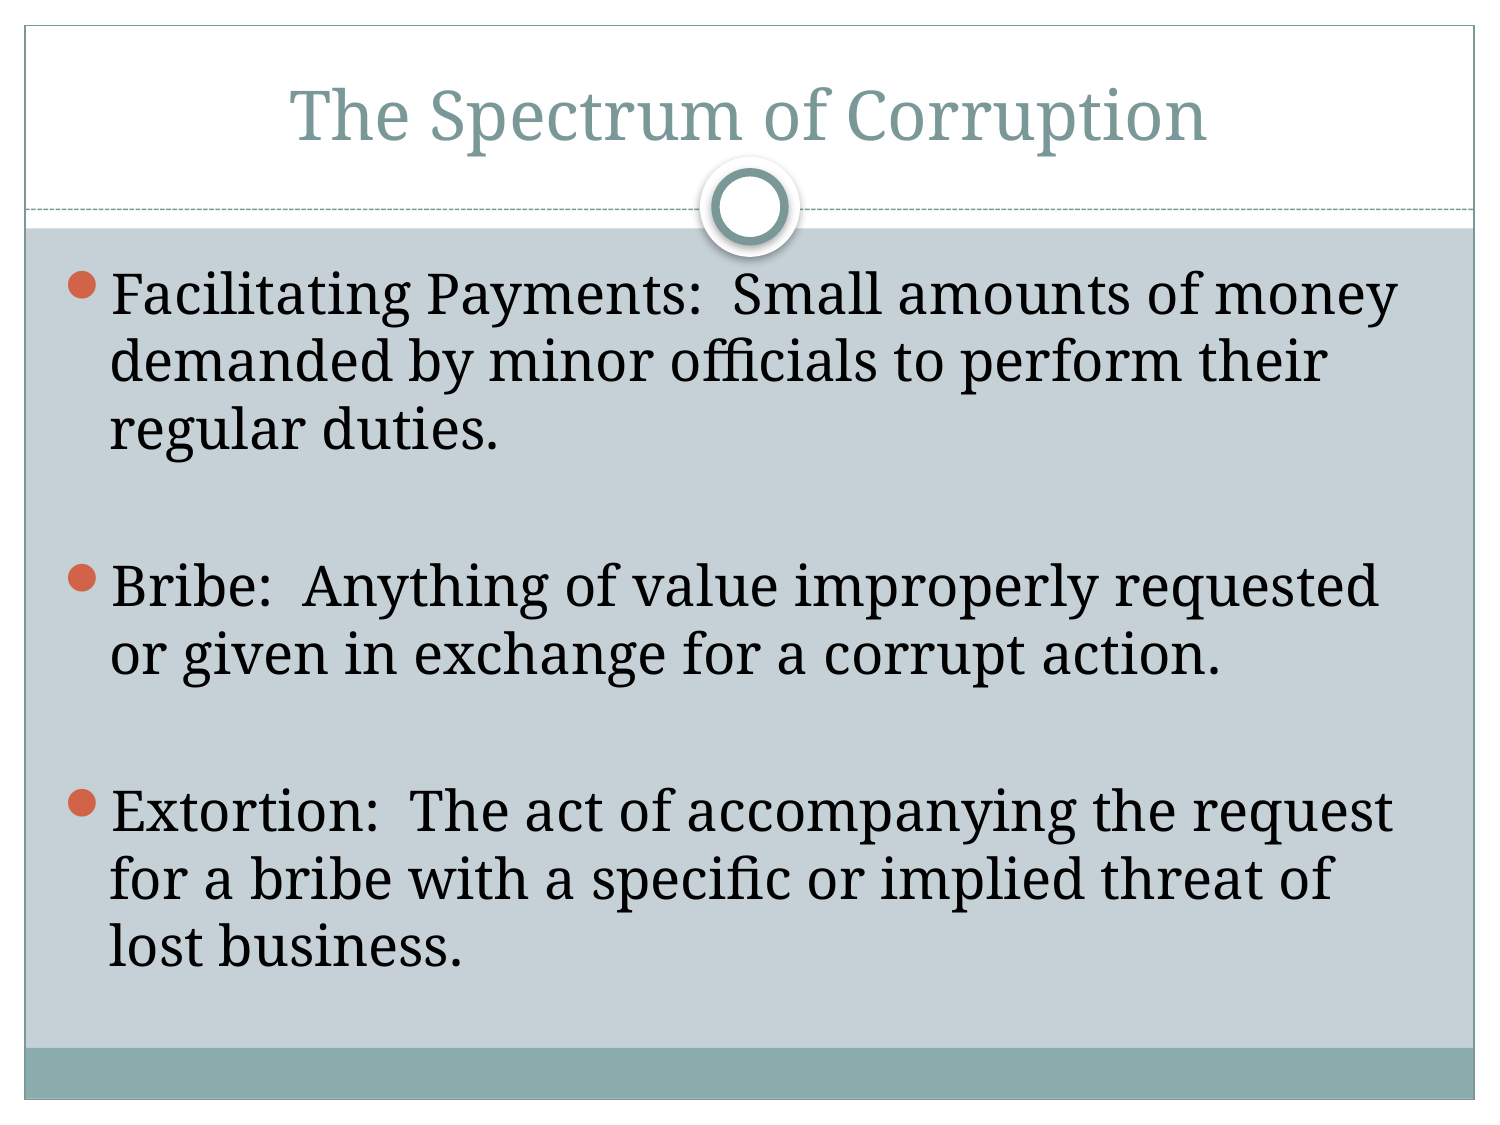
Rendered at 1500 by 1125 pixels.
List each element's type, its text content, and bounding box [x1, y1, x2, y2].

title The Spectrum of Corruption [49, 37, 1450, 162]
list Facilitating Payments: Small amounts of money demanded by minor officials to perform their regular duties. Bribe: Anything of value improperly requested or given in exchange for a corrupt action. Extortion: The act of accompanying the request for a bribe with a specific or implied threat of lost business. [49, 250, 1445, 1001]
